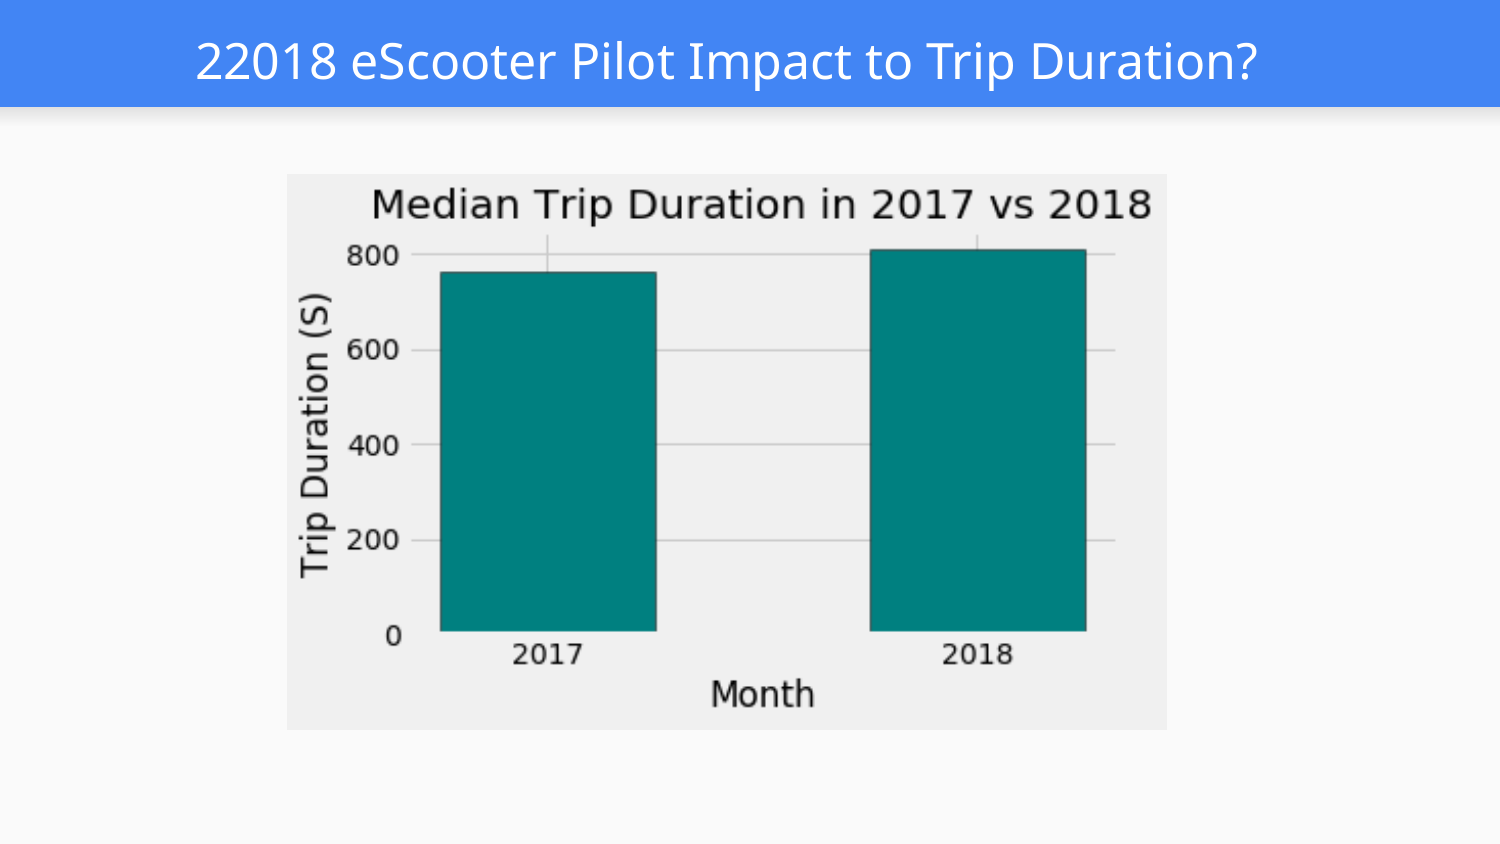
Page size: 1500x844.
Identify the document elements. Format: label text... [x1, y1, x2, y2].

picture [287, 173, 1167, 731]
title 22018 eScooter Pilot Impact to Trip Duration? [16, 2, 1464, 102]
